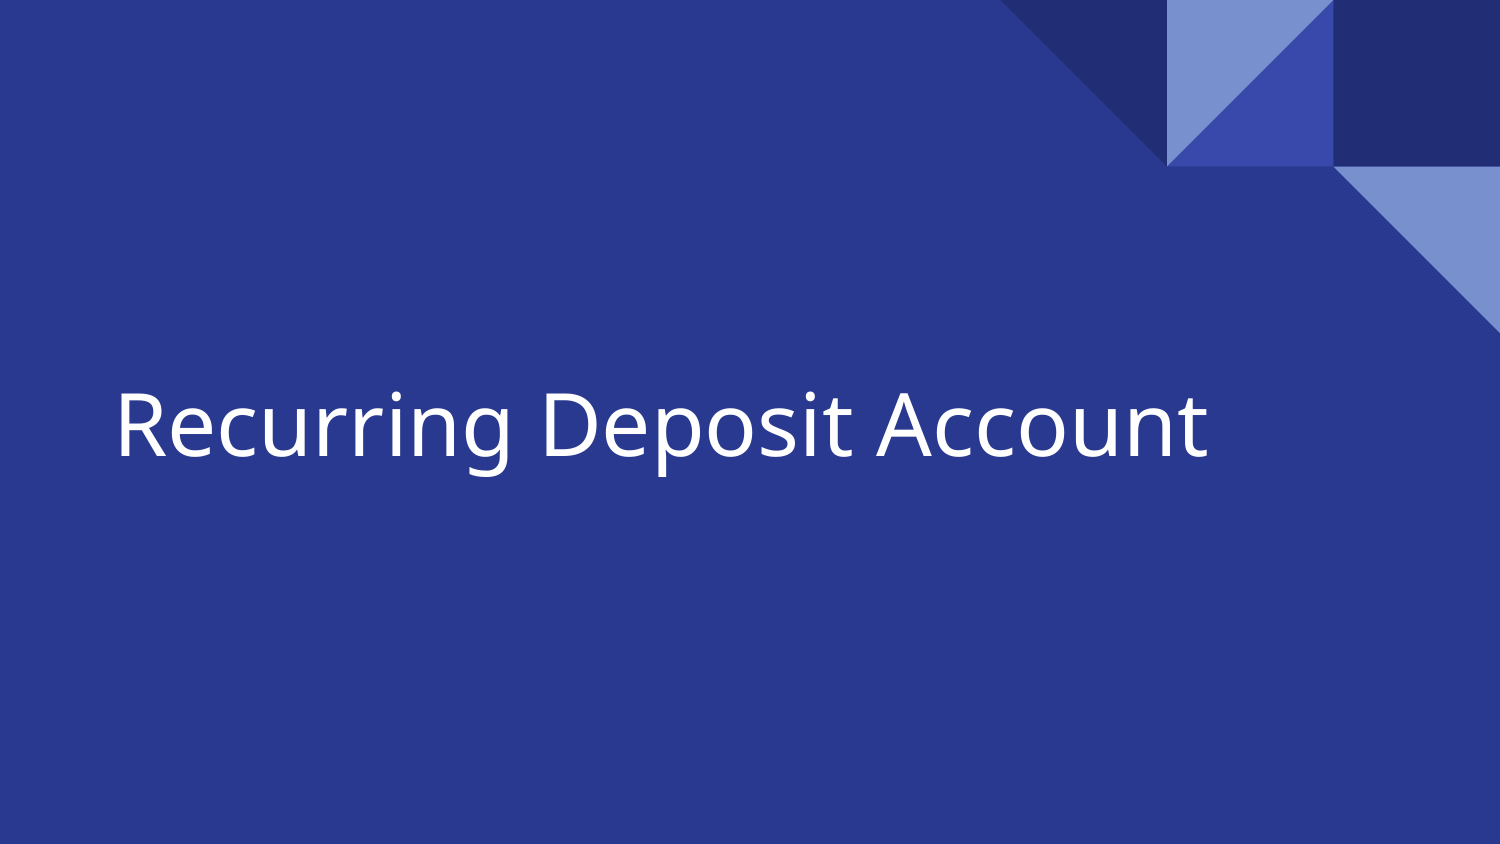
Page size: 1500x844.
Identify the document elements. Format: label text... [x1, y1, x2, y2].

title Recurring Deposit Account [98, 353, 1447, 491]
